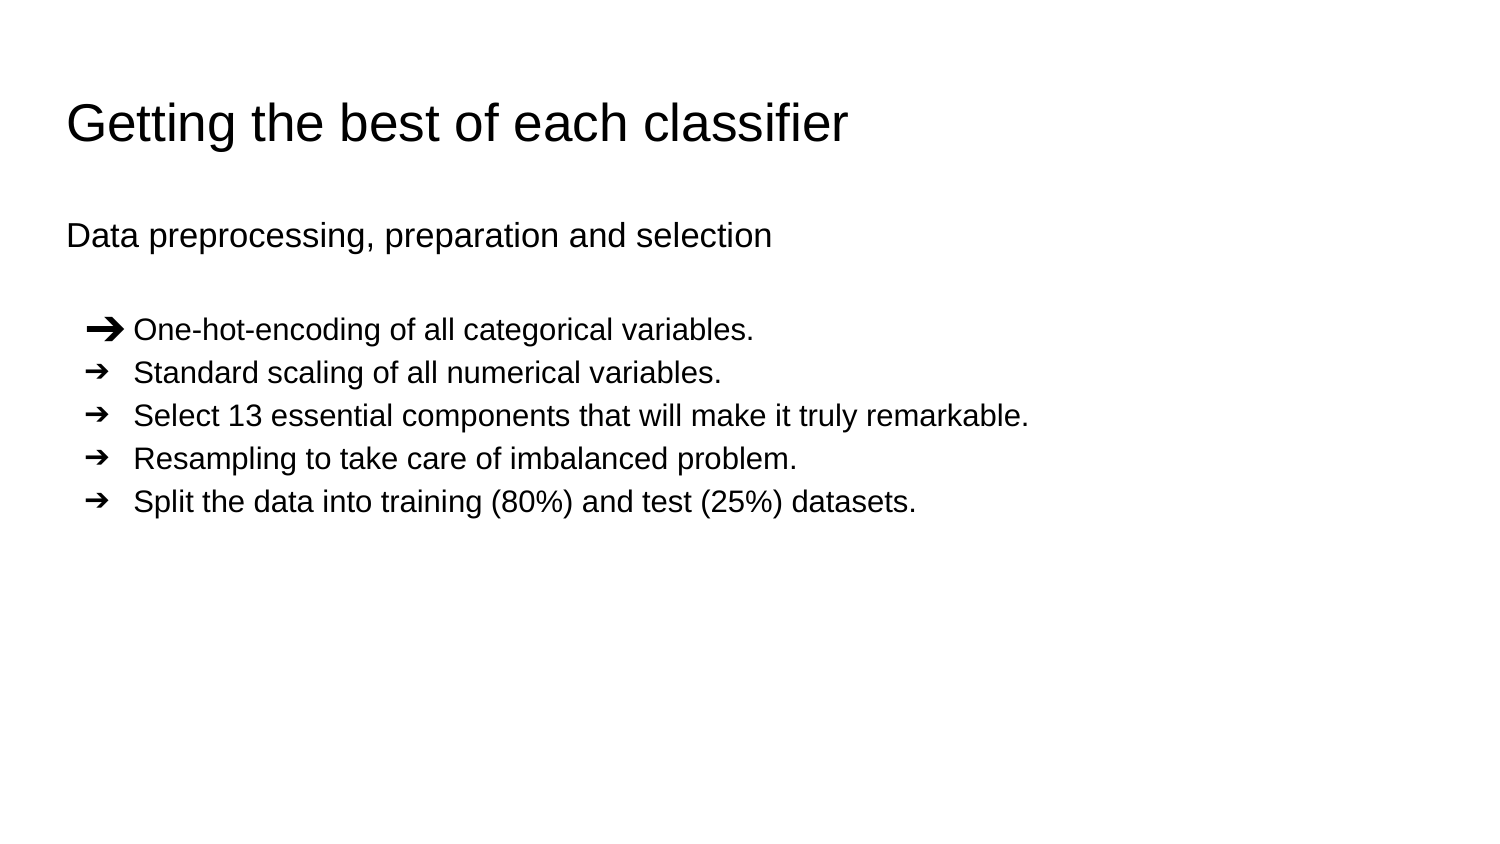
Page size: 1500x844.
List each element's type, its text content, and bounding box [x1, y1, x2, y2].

list Data preprocessing, preparation and selection One-hot-encoding of all categorical variables. Standard scaling of all numerical variables. Select 13 essential components that will make it truly remarkable. Resampling to take care of imbalanced problem. Split the data into training (80%) and test (25%) datasets. [51, 189, 1449, 750]
title Getting the best of each classifier [51, 72, 1449, 167]
